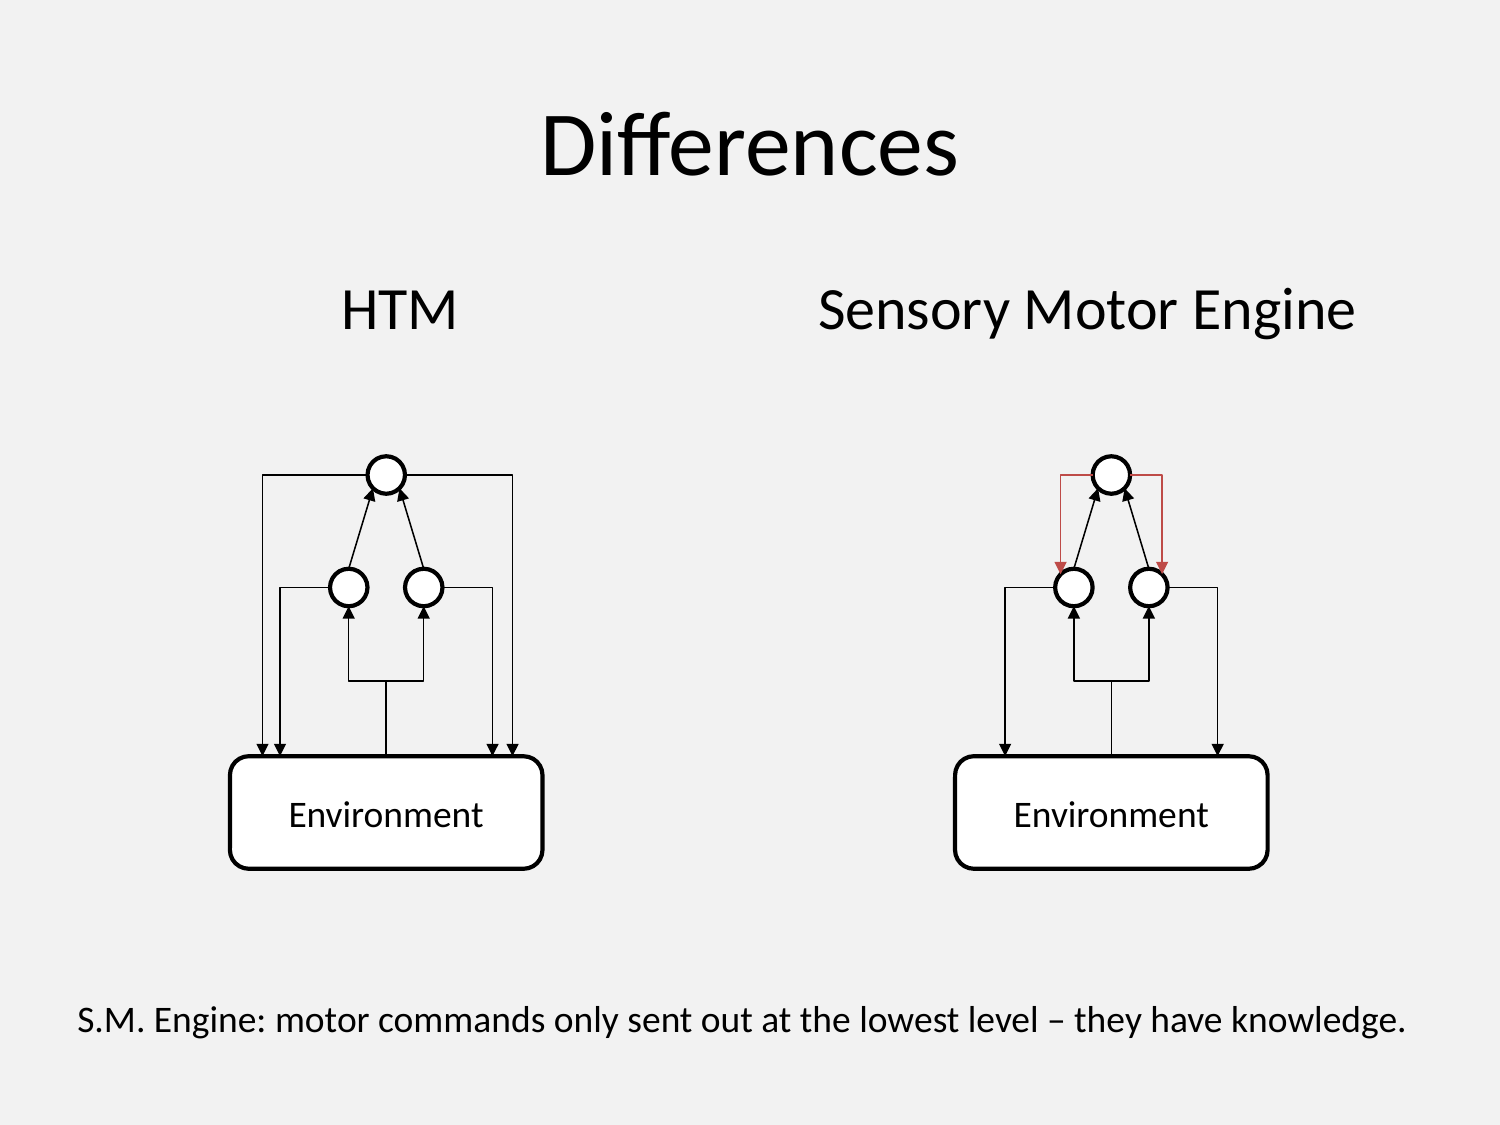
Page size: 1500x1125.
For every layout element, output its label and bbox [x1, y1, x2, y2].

text_box [762, 262, 1413, 350]
list [75, 262, 725, 350]
title [75, 45, 1425, 233]
text_box [227, 454, 545, 871]
text_box [62, 987, 1438, 1048]
text_box [952, 454, 1270, 871]
